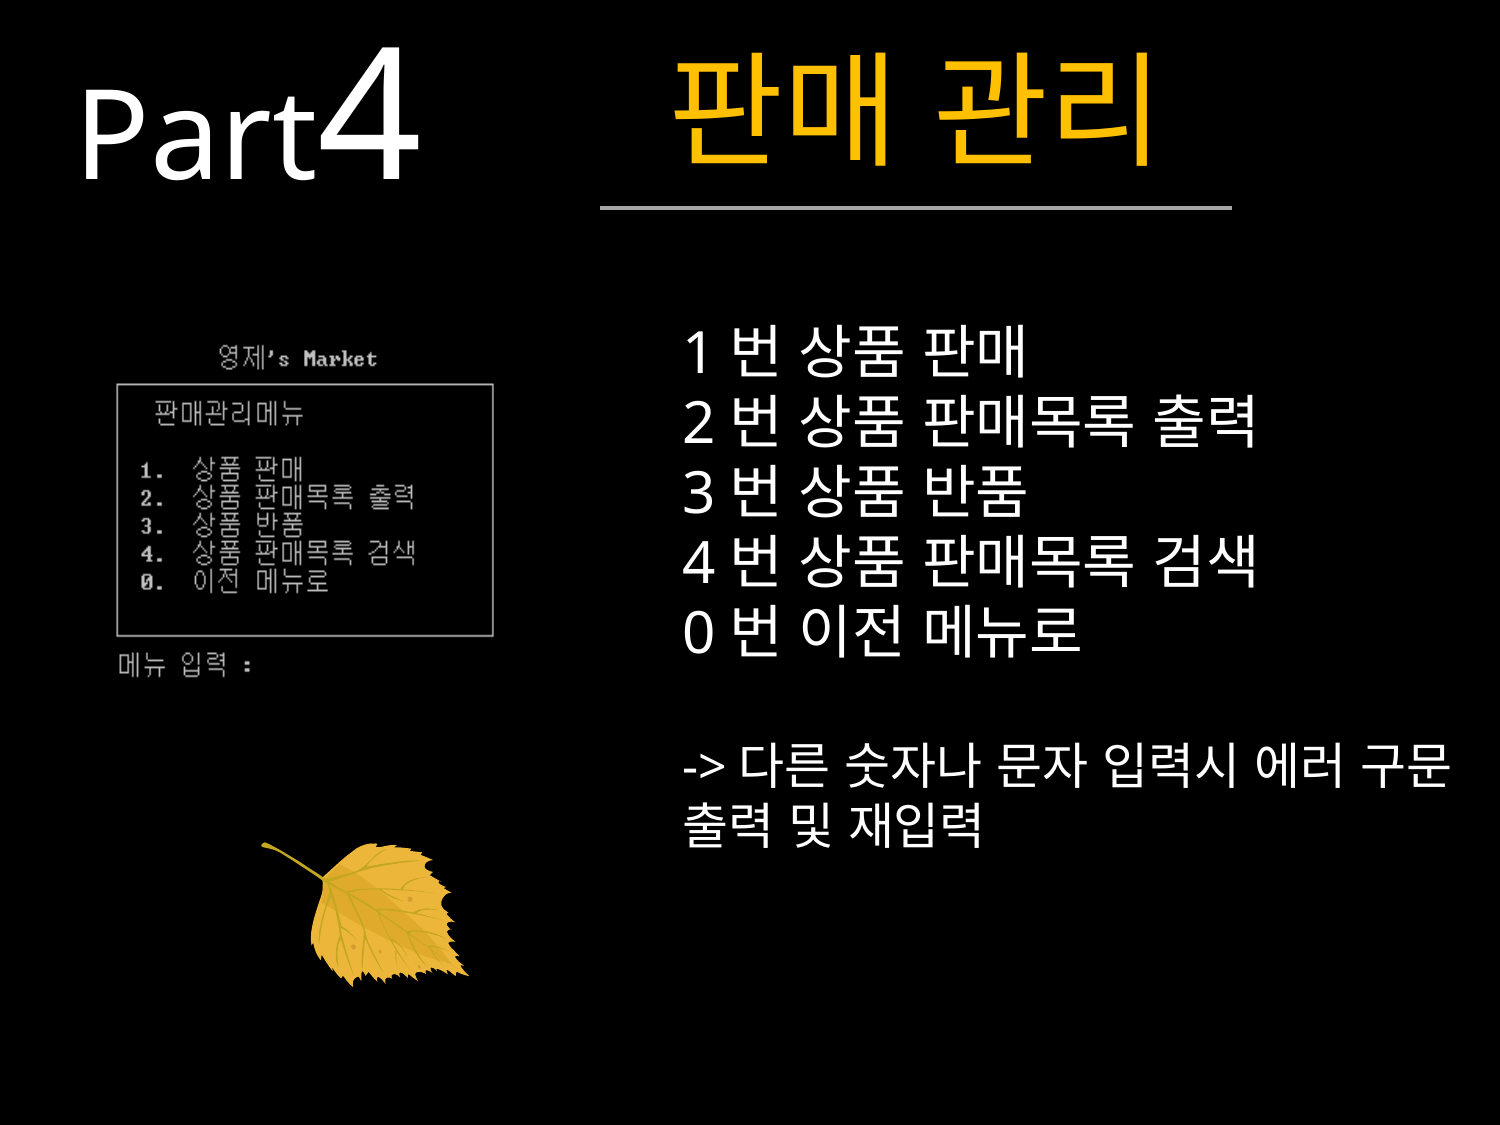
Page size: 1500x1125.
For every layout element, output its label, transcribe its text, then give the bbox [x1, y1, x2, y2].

picture [76, 328, 566, 735]
text_box 1번 상품 판매 2번 상품 판매목록 출력 3번 상품 반품 4번 상품 판매목록 검색 0번 이전 메뉴로 ->다른 숫자나 문자 입력시 에러 구문 출력 및 재입력 [667, 307, 1500, 863]
text_box Part4 [60, 0, 438, 224]
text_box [273, 825, 467, 991]
text_box 판매 관리 [653, 23, 1179, 189]
